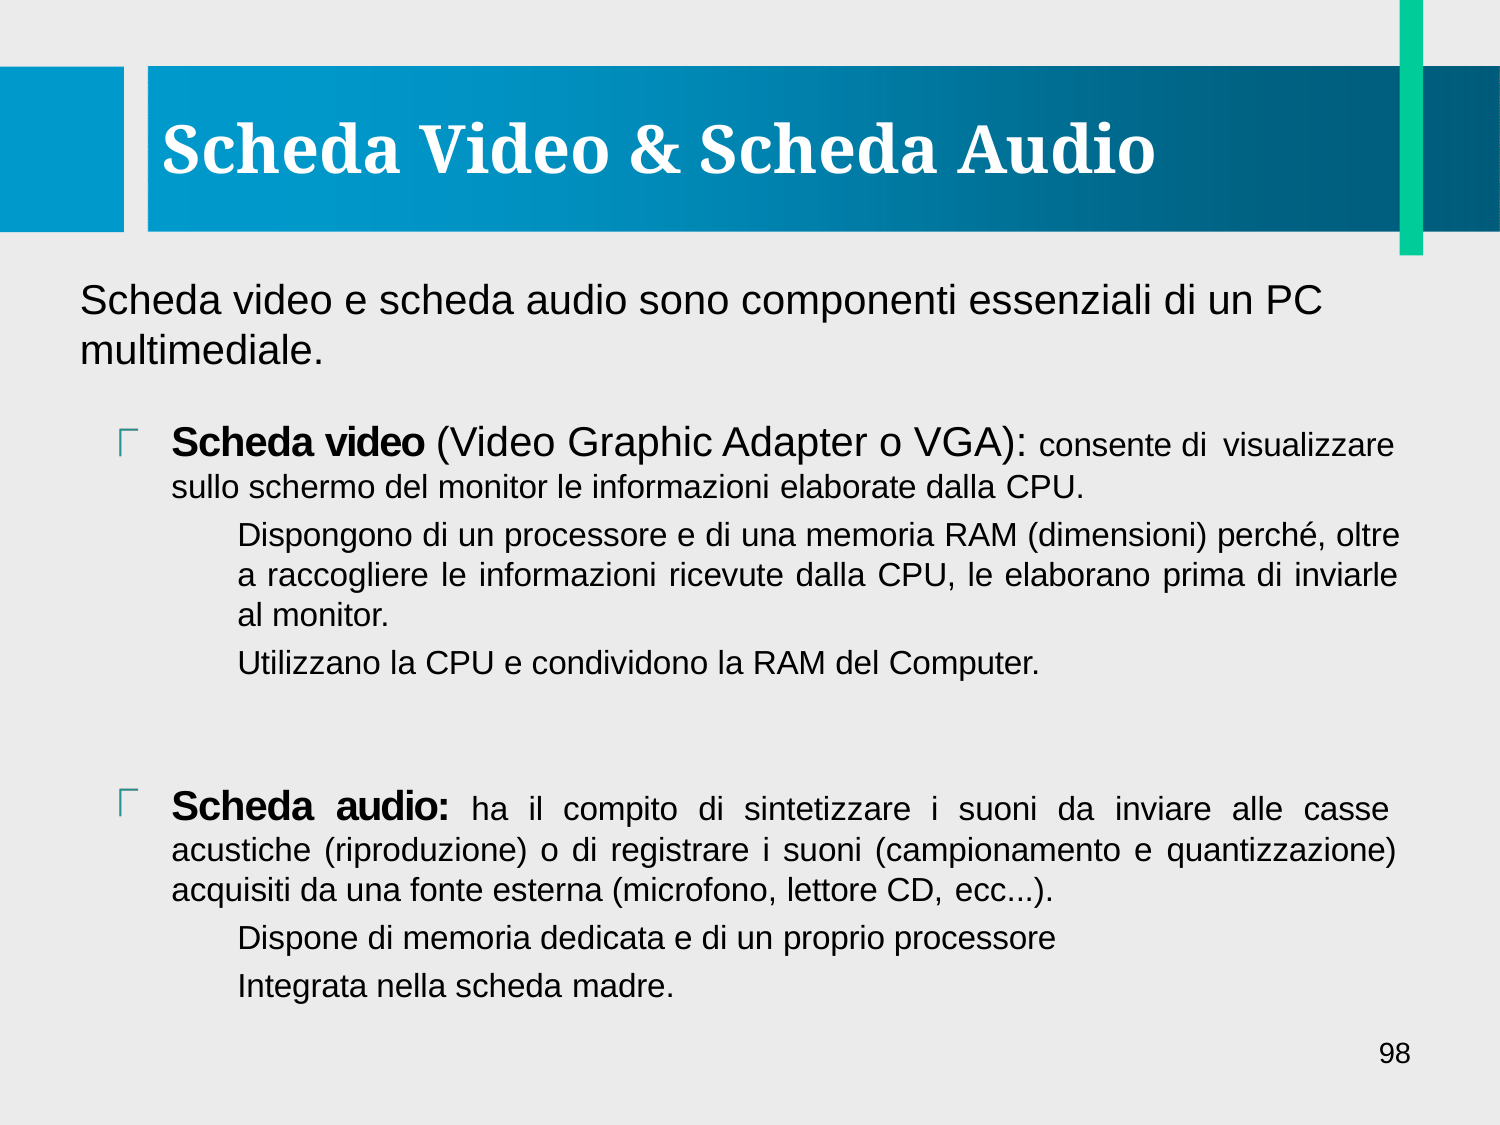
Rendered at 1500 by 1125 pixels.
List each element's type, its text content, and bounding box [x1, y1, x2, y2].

text_box Scheda video e scheda audio sono componenti essenziali di un PC multimediale. Scheda video (Video Graphic Adapter o VGA): consente di visualizzare sullo schermo del monitor le informazioni elaborate dalla CPU. Dispongono di un processore e di una memoria RAM (dimensioni) perché, oltre a raccogliere le informazioni ricevute dalla CPU, le elaborano prima di inviarle al monitor. Utilizzano la CPU e condividono la RAM del Computer. Scheda audio: ha il compito di sintetizzare i suoni da inviare alle casse acustiche (riproduzione) o di registrare i suoni (campionamento e quantizzazione) acquisiti da una fonte esterna (microfono, lettore CD, ecc...). Dispone di memoria dedicata e di un proprio processore Integrata nella scheda madre. 98 [77, 270, 1413, 1070]
text_box [0, 66, 124, 233]
text_box [1424, 66, 1500, 232]
title Scheda Video & Scheda Audio [147, 64, 1400, 270]
text_box [1399, 0, 1424, 256]
